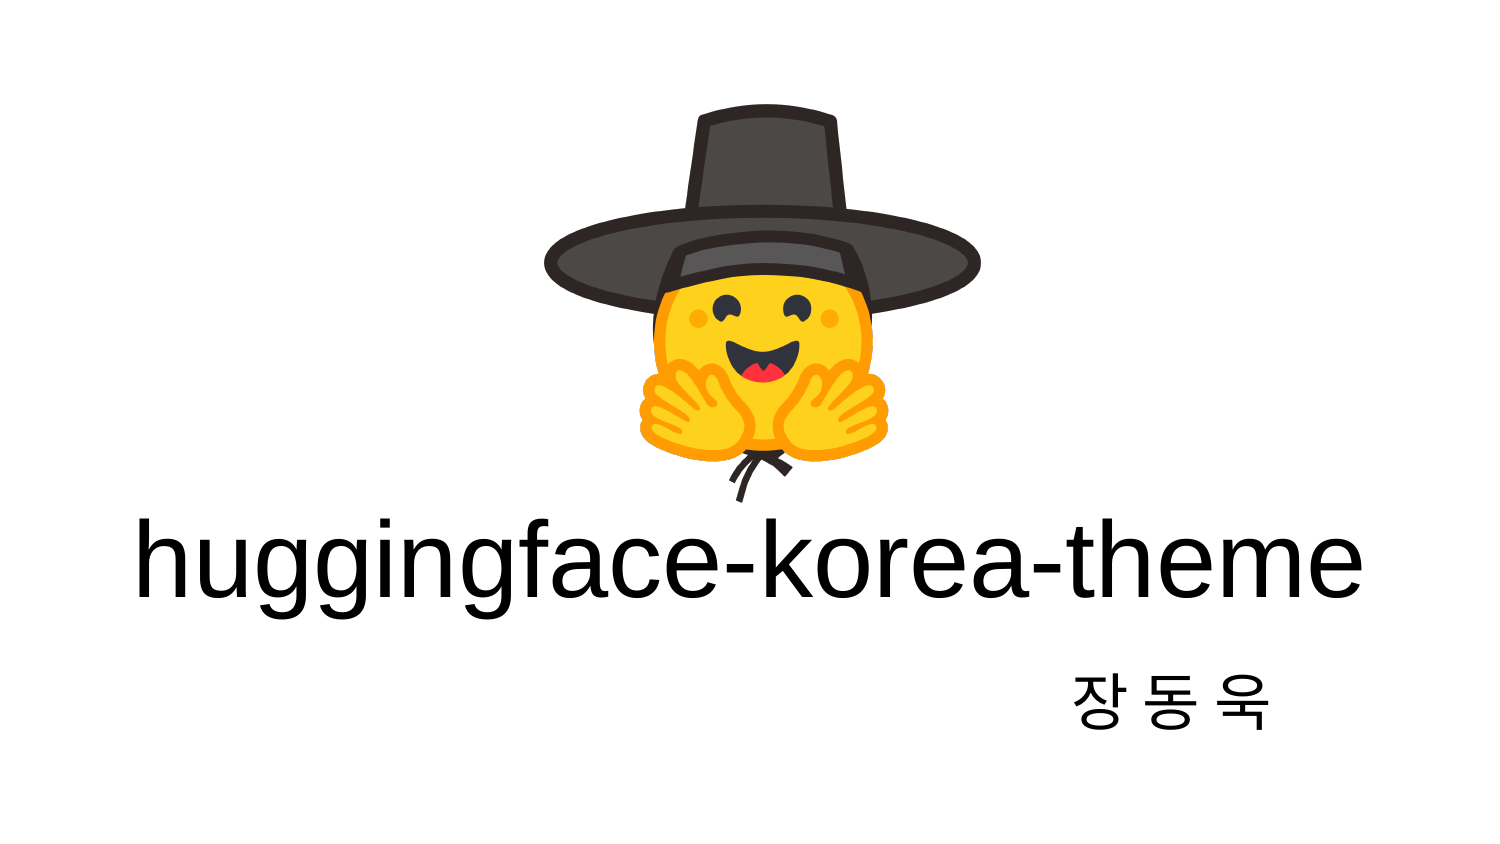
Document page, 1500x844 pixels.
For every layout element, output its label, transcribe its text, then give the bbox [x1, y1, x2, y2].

title huggingface-korea-theme [51, 463, 1449, 635]
picture [544, 104, 981, 503]
text_box 장 동 욱 [1056, 636, 1500, 753]
